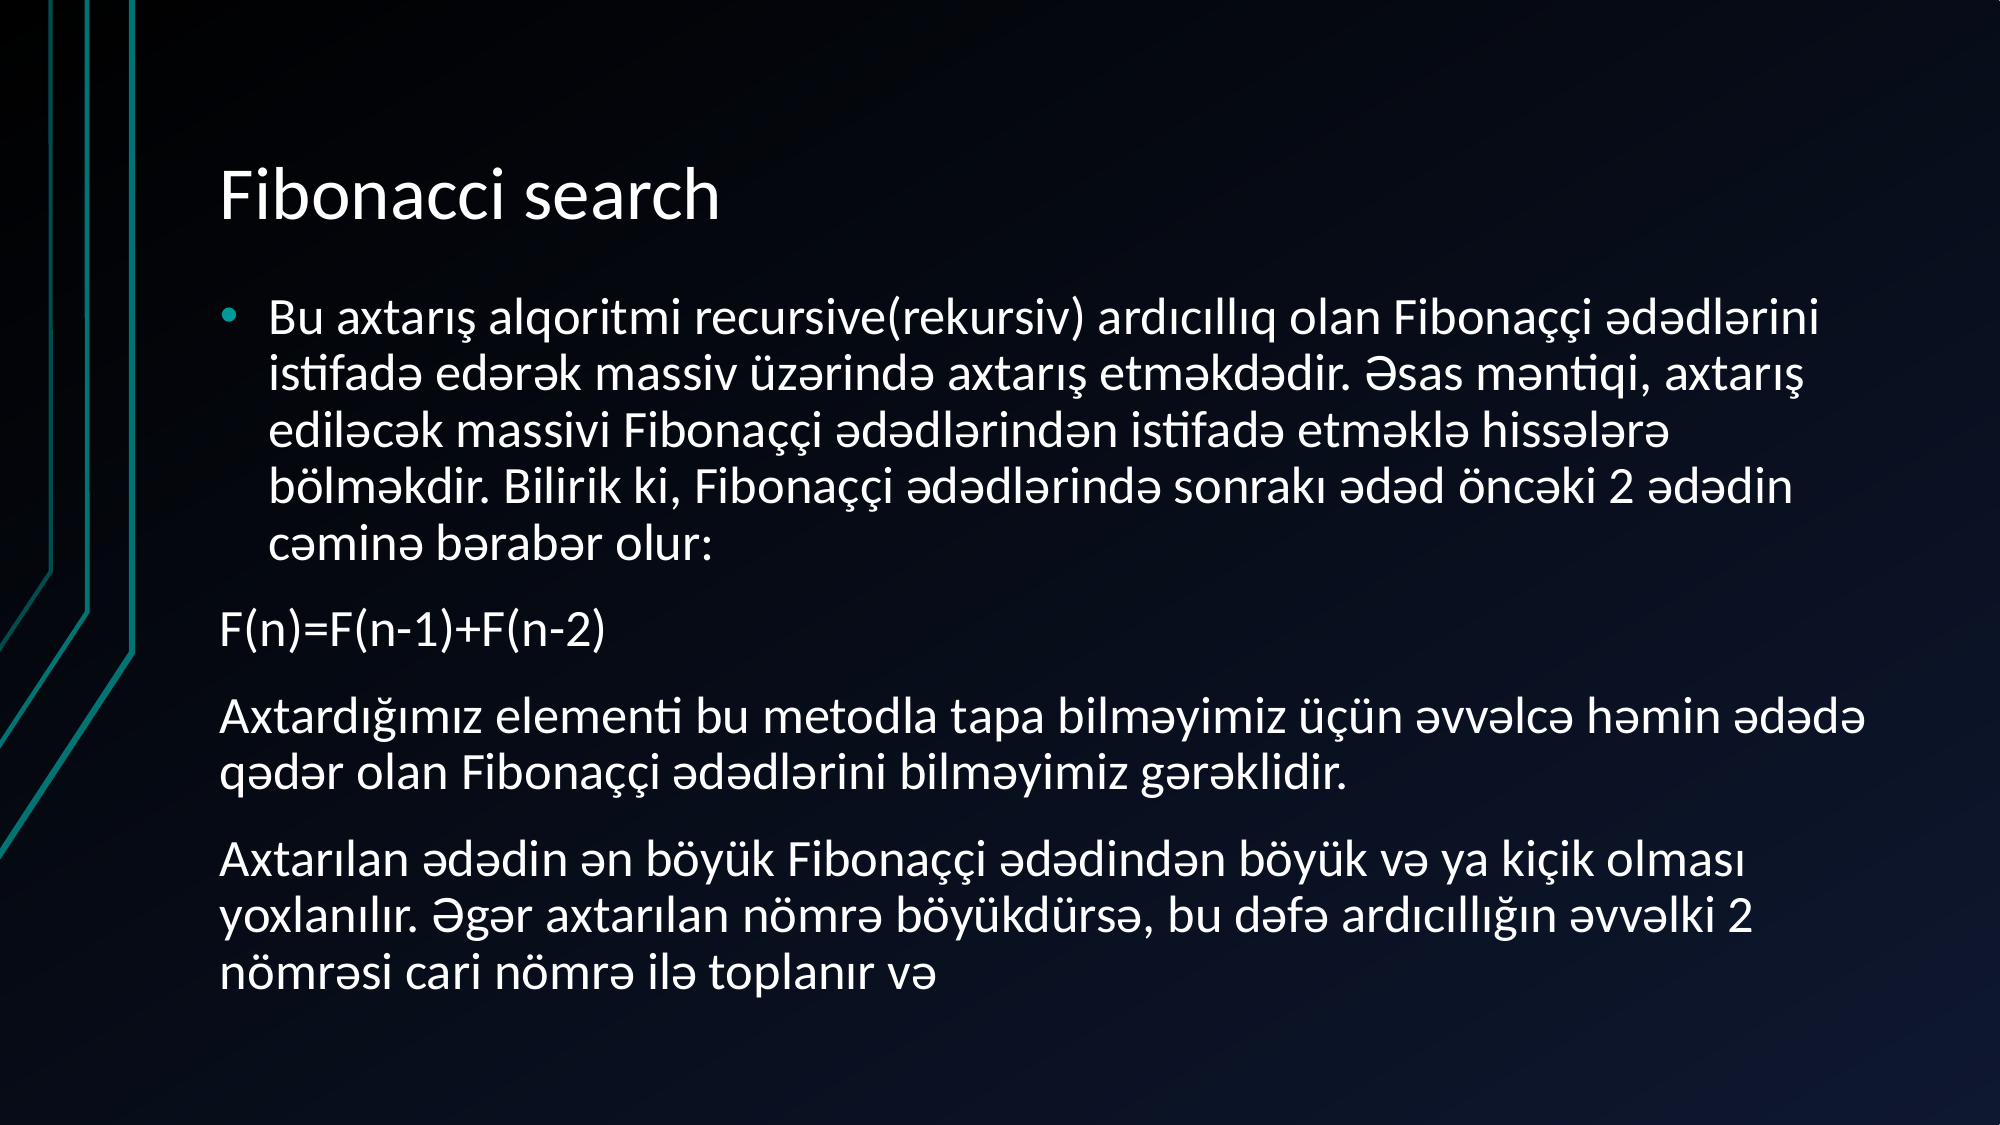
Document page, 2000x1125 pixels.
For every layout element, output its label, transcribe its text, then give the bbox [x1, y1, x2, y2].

title Fibonacci search [199, 45, 1900, 246]
list Bu axtarış alqoritmi recursive(rekursiv) ardıcıllıq olan Fibonaççi ədədlərini istifadə edərək massiv üzərində axtarış etməkdədir. Əsas məntiqi, axtarış ediləcək massivi Fibonaççi ədədlərindən istifadə etməklə hissələrə bölməkdir. Bilirik ki, Fibonaççi ədədlərində sonrakı ədəd öncəki 2 ədədin cəminə bərabər olur: F(n)=F(n-1)+F(n-2) Axtardığımız elementi bu metodla tapa bilməyimiz üçün əvvəlcə həmin ədədə qədər olan Fibonaççi ədədlərini bilməyimiz gərəklidir. Axtarılan ədədin ən böyük Fibonaççi ədədindən böyük və ya kiçik olması yoxlanılır. Əgər axtarılan nömrə böyükdürsə, bu dəfə ardıcıllığın əvvəlki 2 nömrəsi cari nömrə ilə toplanır və [199, 279, 1900, 1012]
